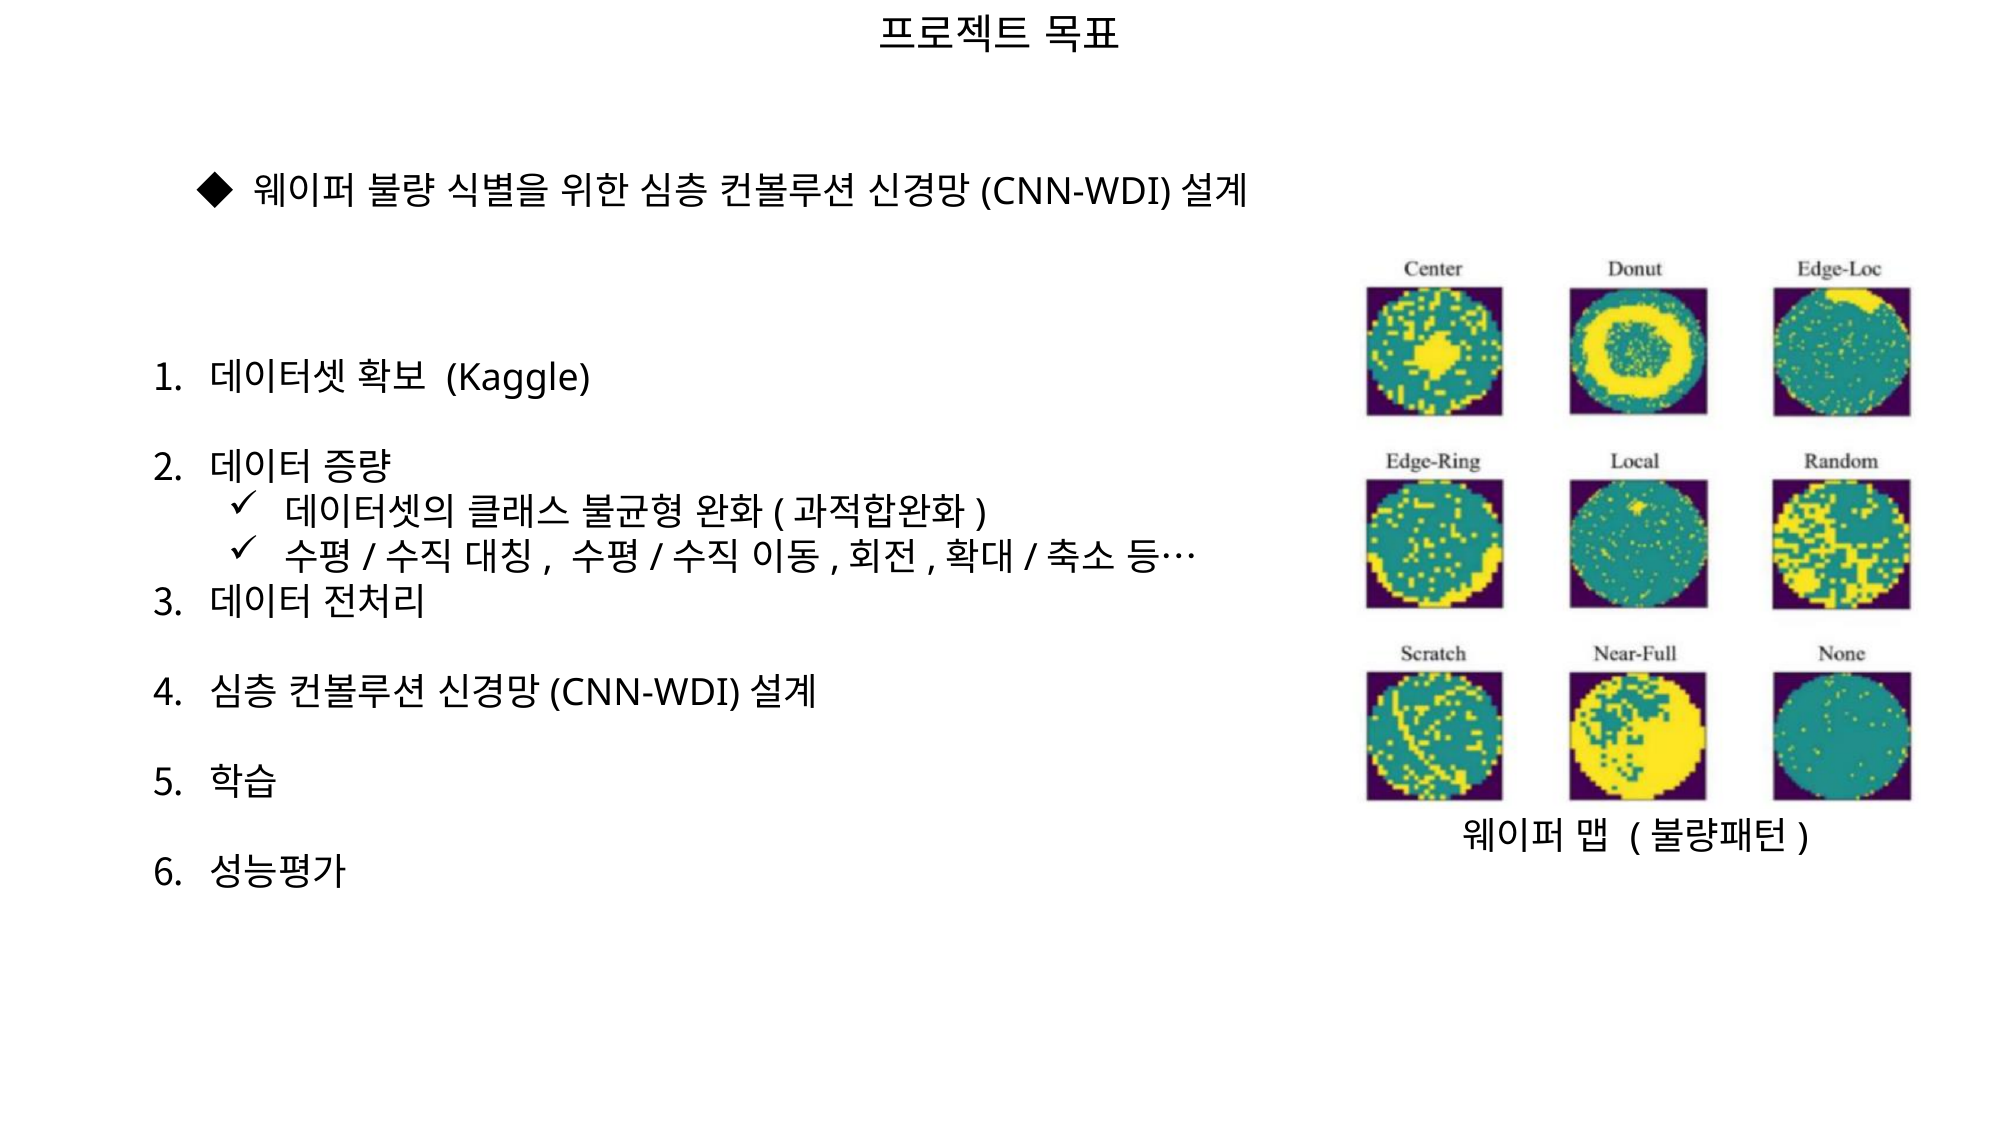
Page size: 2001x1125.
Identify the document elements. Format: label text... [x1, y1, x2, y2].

text_box ◆ 웨이퍼 불량 식별을 위한 심층 컨볼루션 신경망(CNN-WDI)설계 [181, 159, 1690, 220]
text_box 프로젝트 목표 [0, 0, 2000, 65]
text_box 웨이퍼 맵 (불량패턴) [1349, 809, 1921, 865]
text_box 데이터셋 확보 (Kaggle) 데이터 증량 데이터셋의 클래스 불균형 완화(과적합완화) 수평/수직 대칭, 수평/수직 이동,회전,확대/축소 등… 데이터 전처리 심층 컨볼루션 신경망(CNN-WDI)설계 학습 성능평가 [138, 300, 1267, 901]
picture [1349, 258, 1921, 809]
